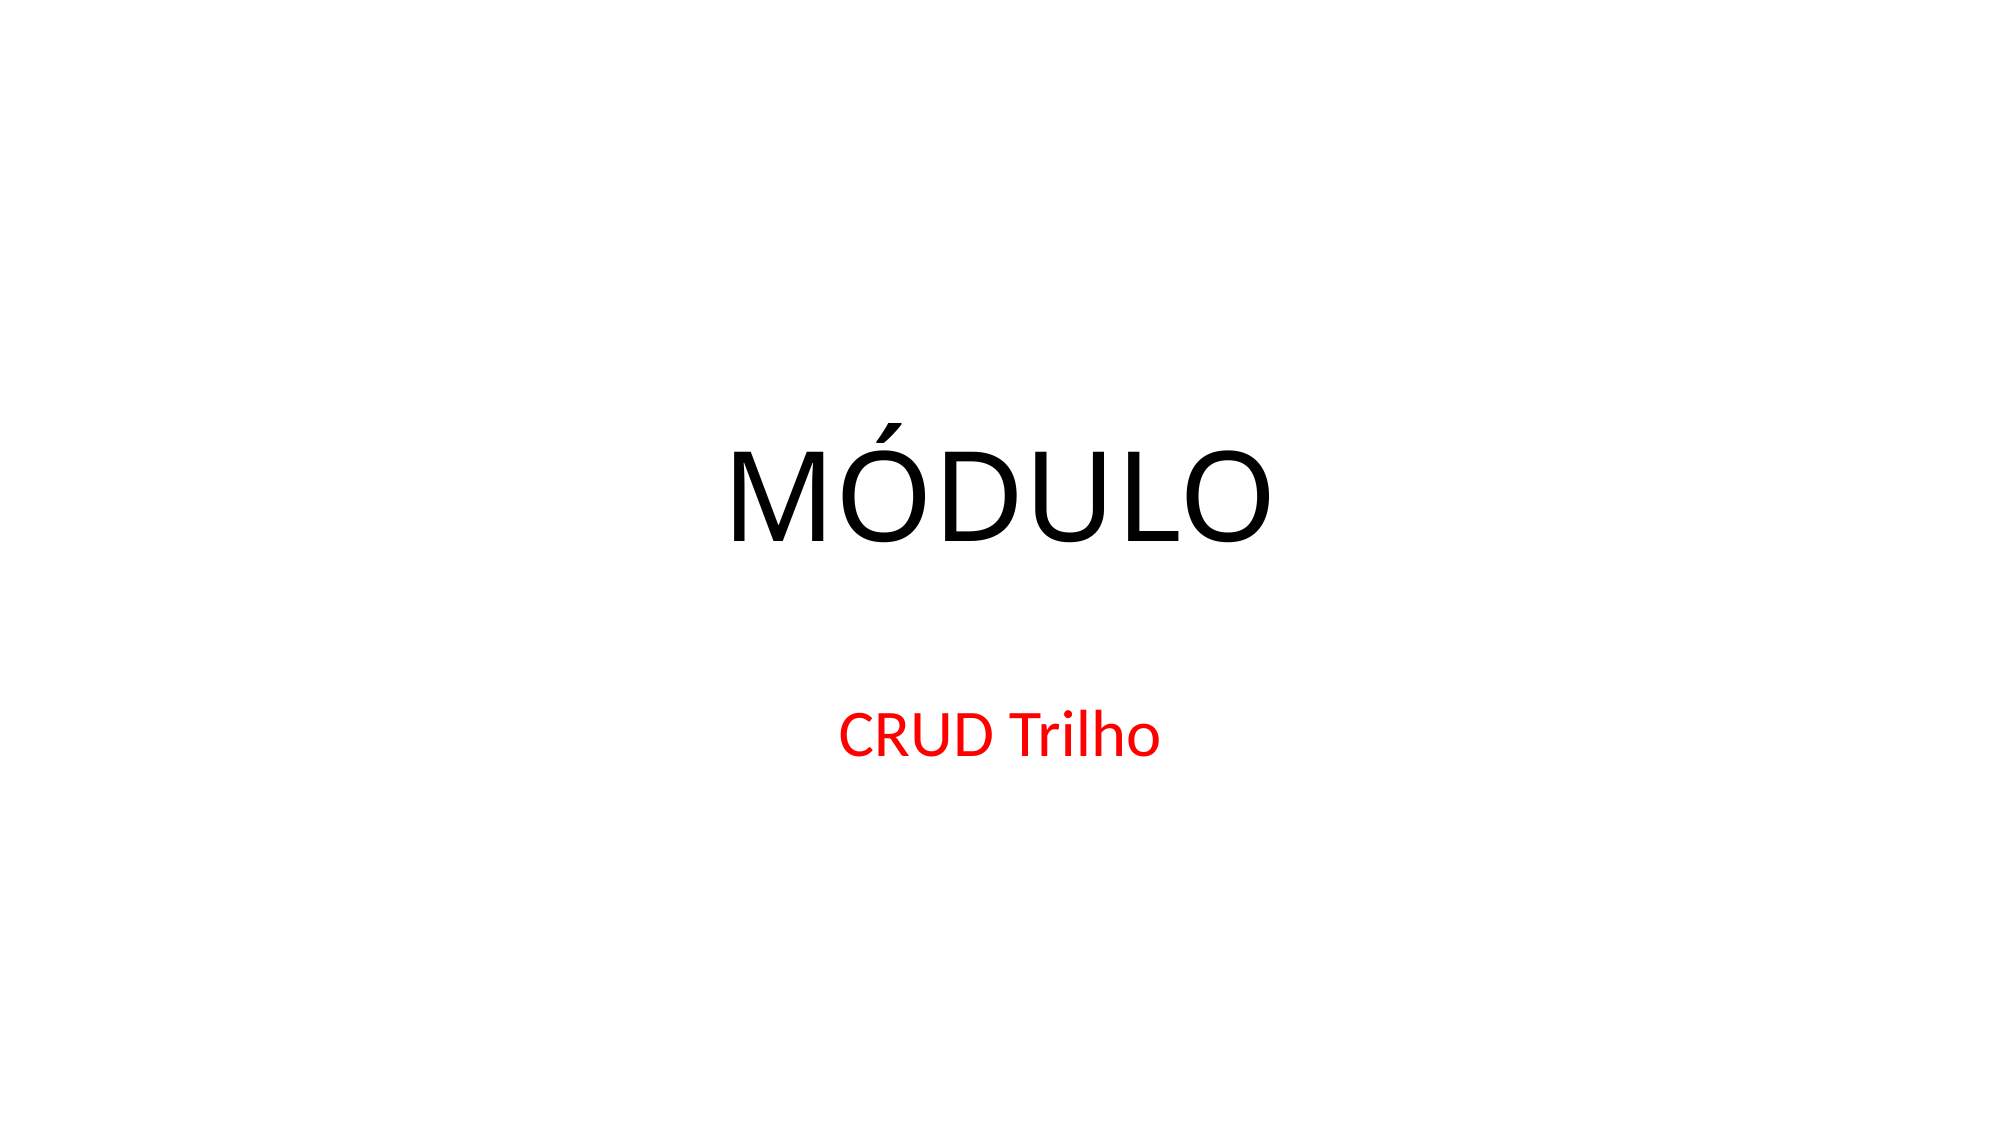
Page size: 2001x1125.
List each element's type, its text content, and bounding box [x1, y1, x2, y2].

subtitle CRUD Trilho [249, 590, 1750, 863]
title MÓDULO [249, 184, 1750, 576]
